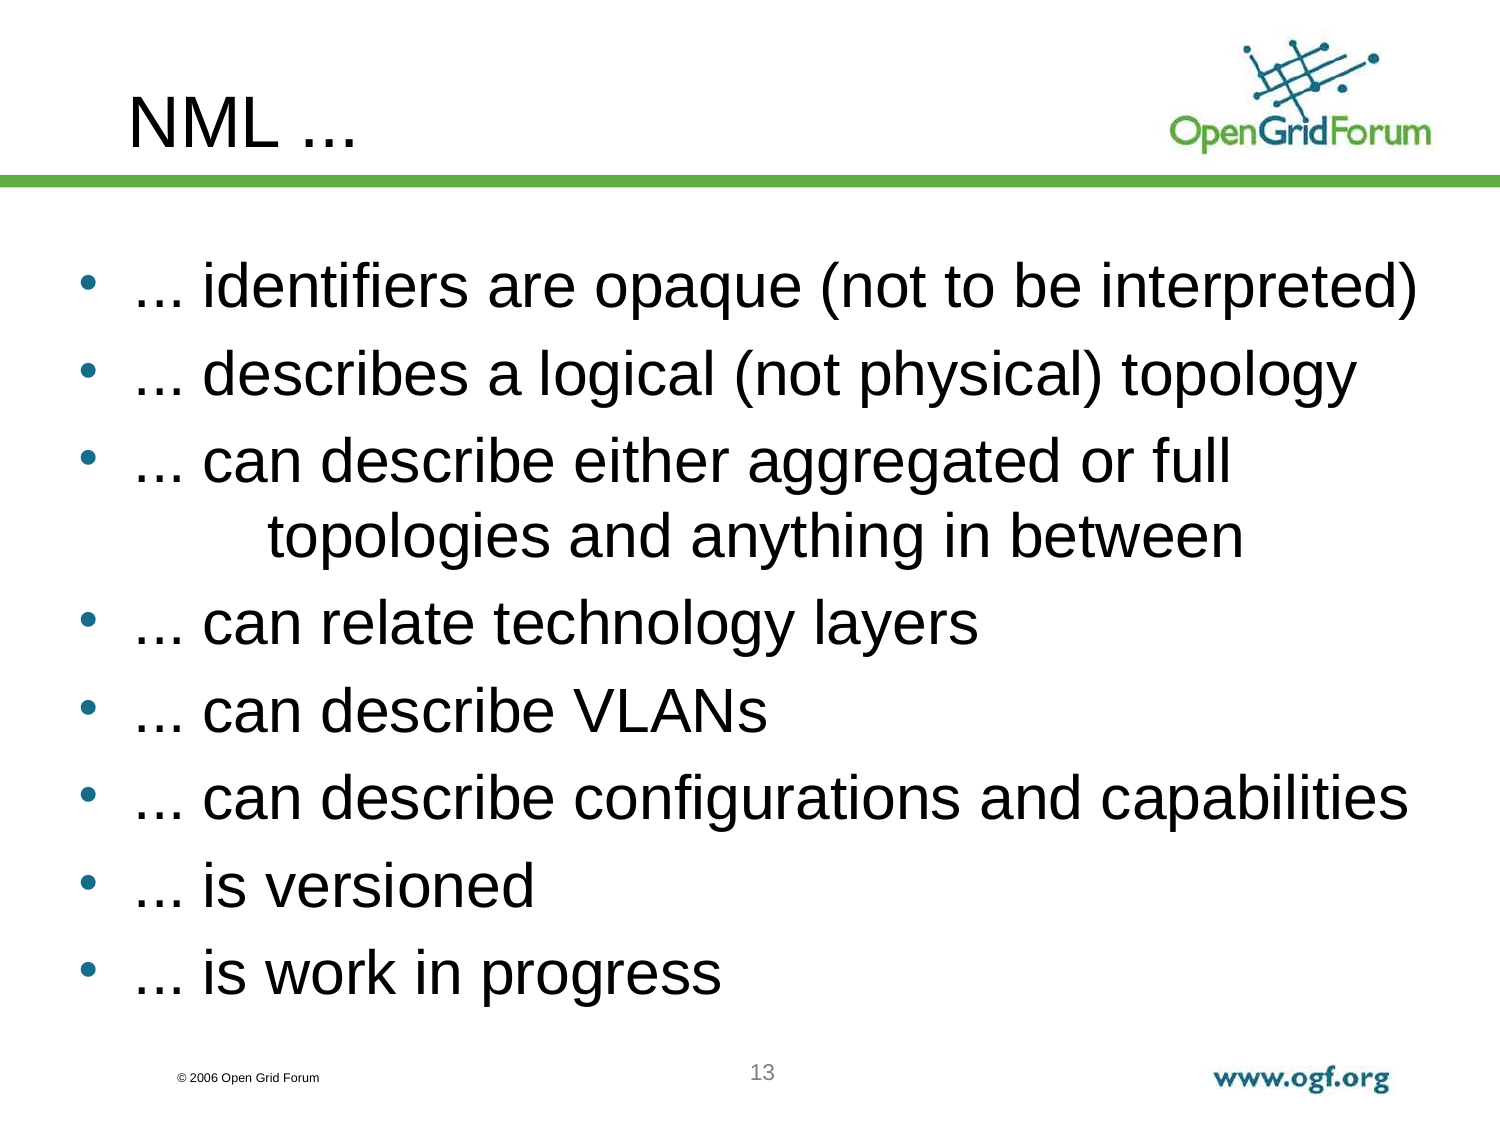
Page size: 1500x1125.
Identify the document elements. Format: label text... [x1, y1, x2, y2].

title NML ... [112, 24, 1388, 213]
footer 13 [324, 1049, 1201, 1125]
list ... identifiers are opaque (not to be interpreted) ... describes a logical (not physical) topology ... can describe either aggregated or full topologies and anything in between ... can relate technology layers ... can describe VLANs ... can describe configurations and capabilities ... is versioned ... is work in progress [62, 237, 1438, 1038]
picture [0, 188, 1500, 1125]
picture [0, 0, 1500, 174]
